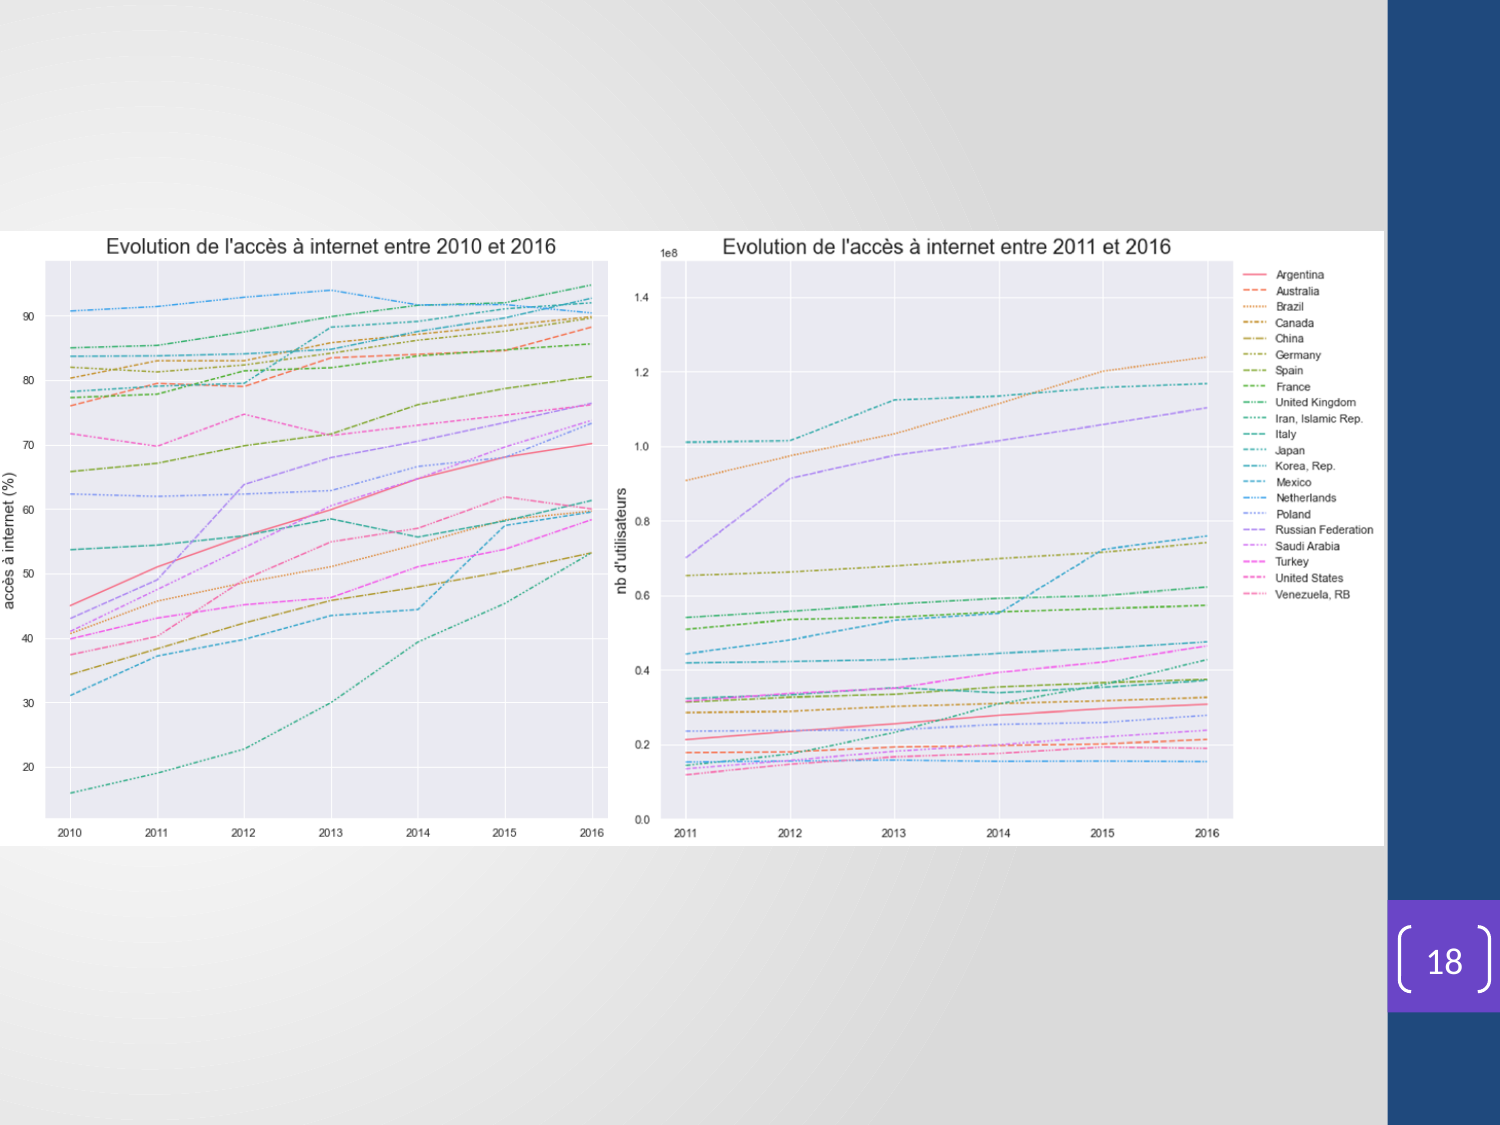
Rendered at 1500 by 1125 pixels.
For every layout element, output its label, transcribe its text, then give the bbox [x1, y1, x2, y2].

picture [0, 230, 1385, 847]
slide_number 18 [1397, 925, 1492, 994]
